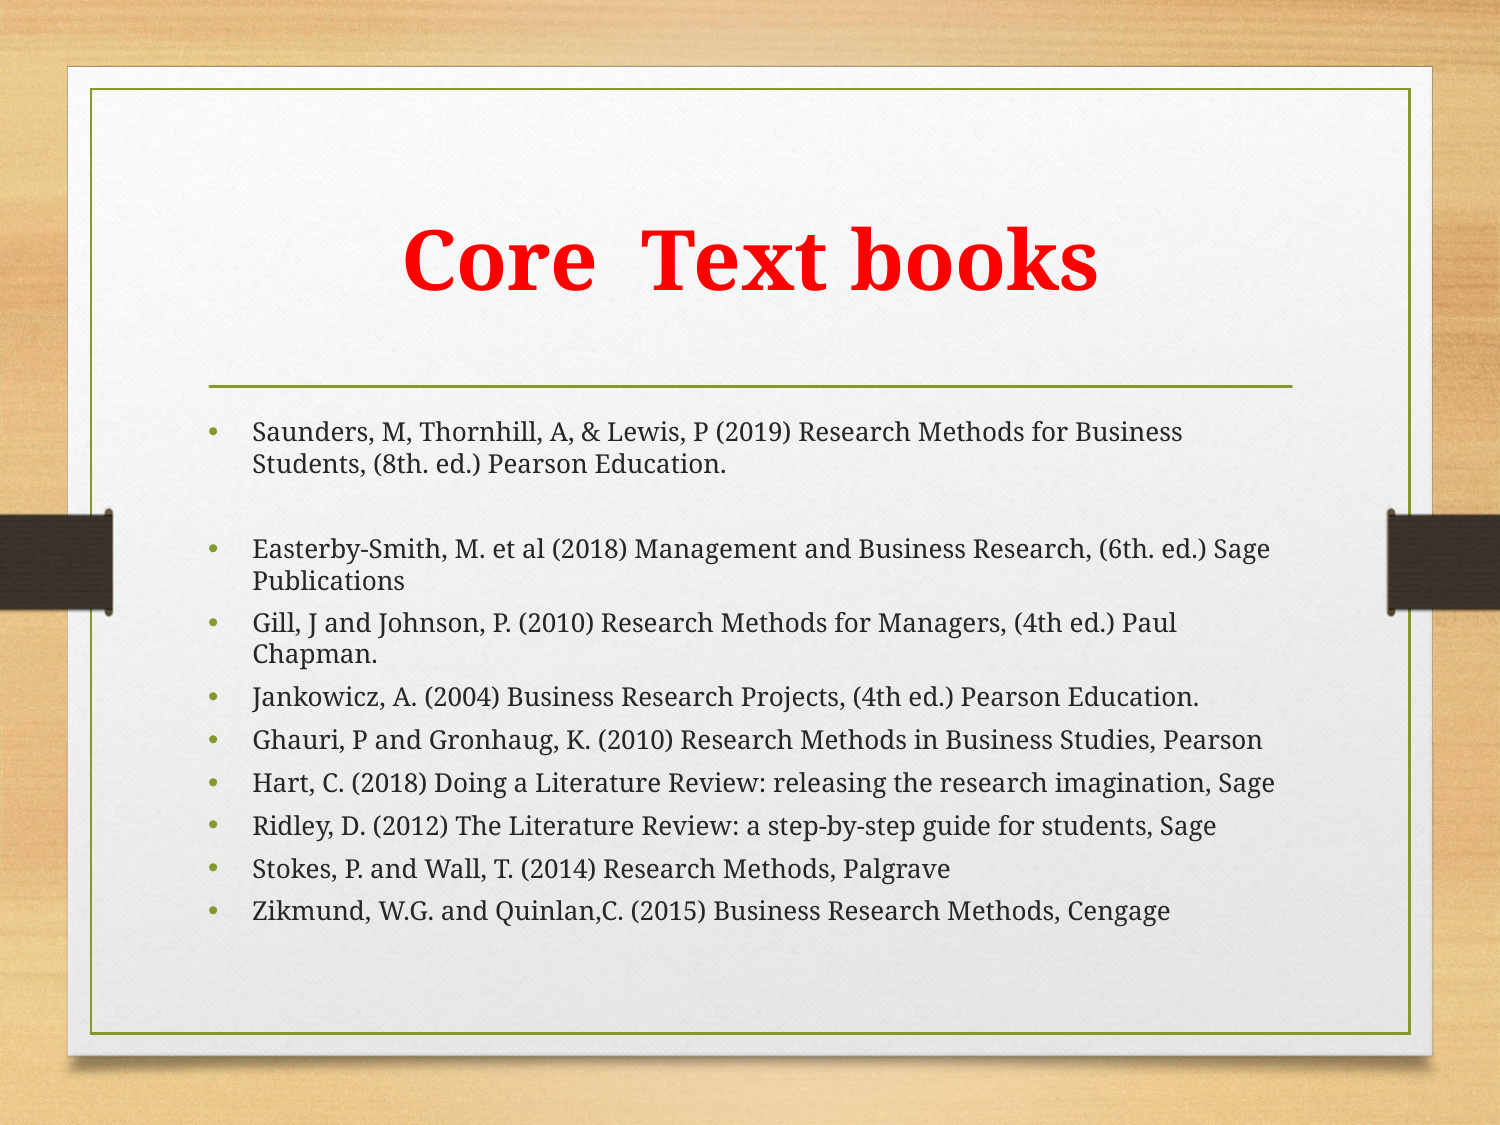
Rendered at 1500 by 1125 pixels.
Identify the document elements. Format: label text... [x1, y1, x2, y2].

title Core Text books [193, 150, 1309, 365]
list Saunders, M, Thornhill, A, & Lewis, P (2019) Research Methods for Business Students, (8th. ed.) Pearson Education. Easterby-Smith, M. et al (2018) Management and Business Research, (6th. ed.) Sage Publications Gill, J and Johnson, P. (2010) Research Methods for Managers, (4th ed.) Paul Chapman. Jankowicz, A. (2004) Business Research Projects, (4th ed.) Pearson Education. Ghauri, P and Gronhaug, K. (2010) Research Methods in Business Studies, Pearson Hart, C. (2018) Doing a Literature Review: releasing the research imagination, Sage Ridley, D. (2012) The Literature Review: a step-by-step guide for students, Sage Stokes, P. and Wall, T. (2014) Research Methods, Palgrave Zikmund, W.G. and Quinlan,C. (2015) Business Research Methods, Cengage [193, 408, 1309, 974]
picture [0, 0, 1500, 1125]
